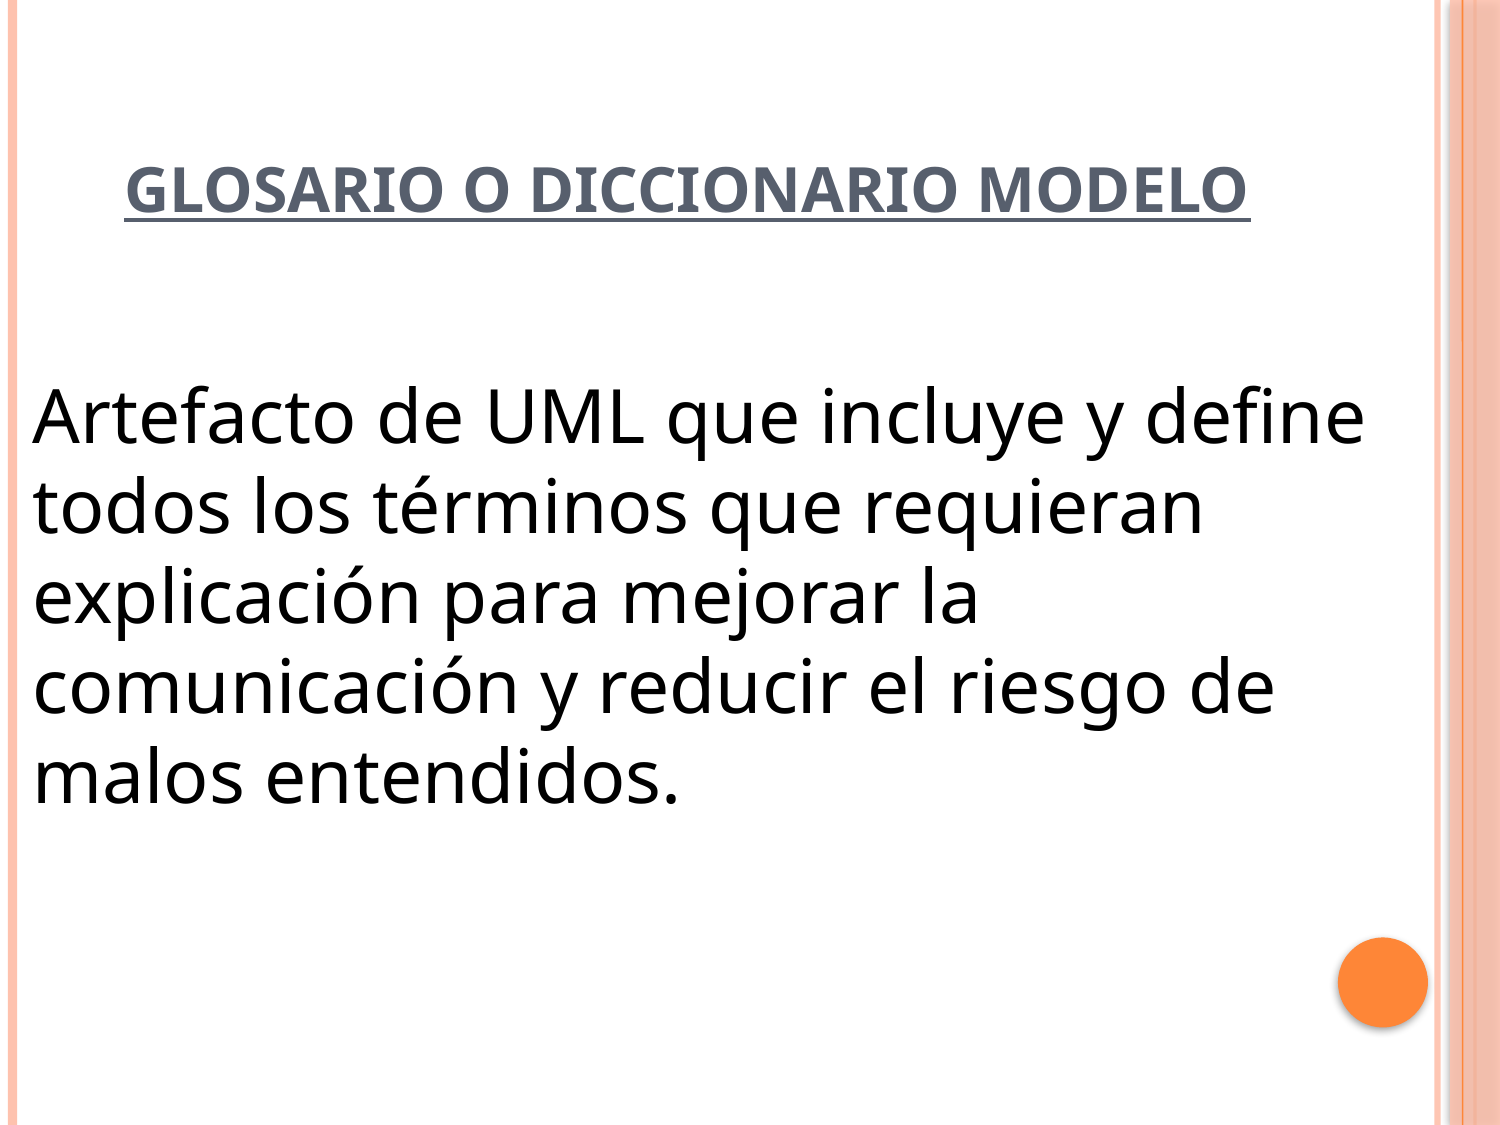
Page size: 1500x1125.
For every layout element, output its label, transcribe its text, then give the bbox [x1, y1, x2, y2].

text_box Artefacto de UML que incluye y define todos los términos que requieran explicación para mejorar la comunicación y reducir el riesgo de malos entendidos. [17, 361, 1424, 827]
title GLOSARIO O DICCIONARIO MODELO [75, 45, 1300, 233]
